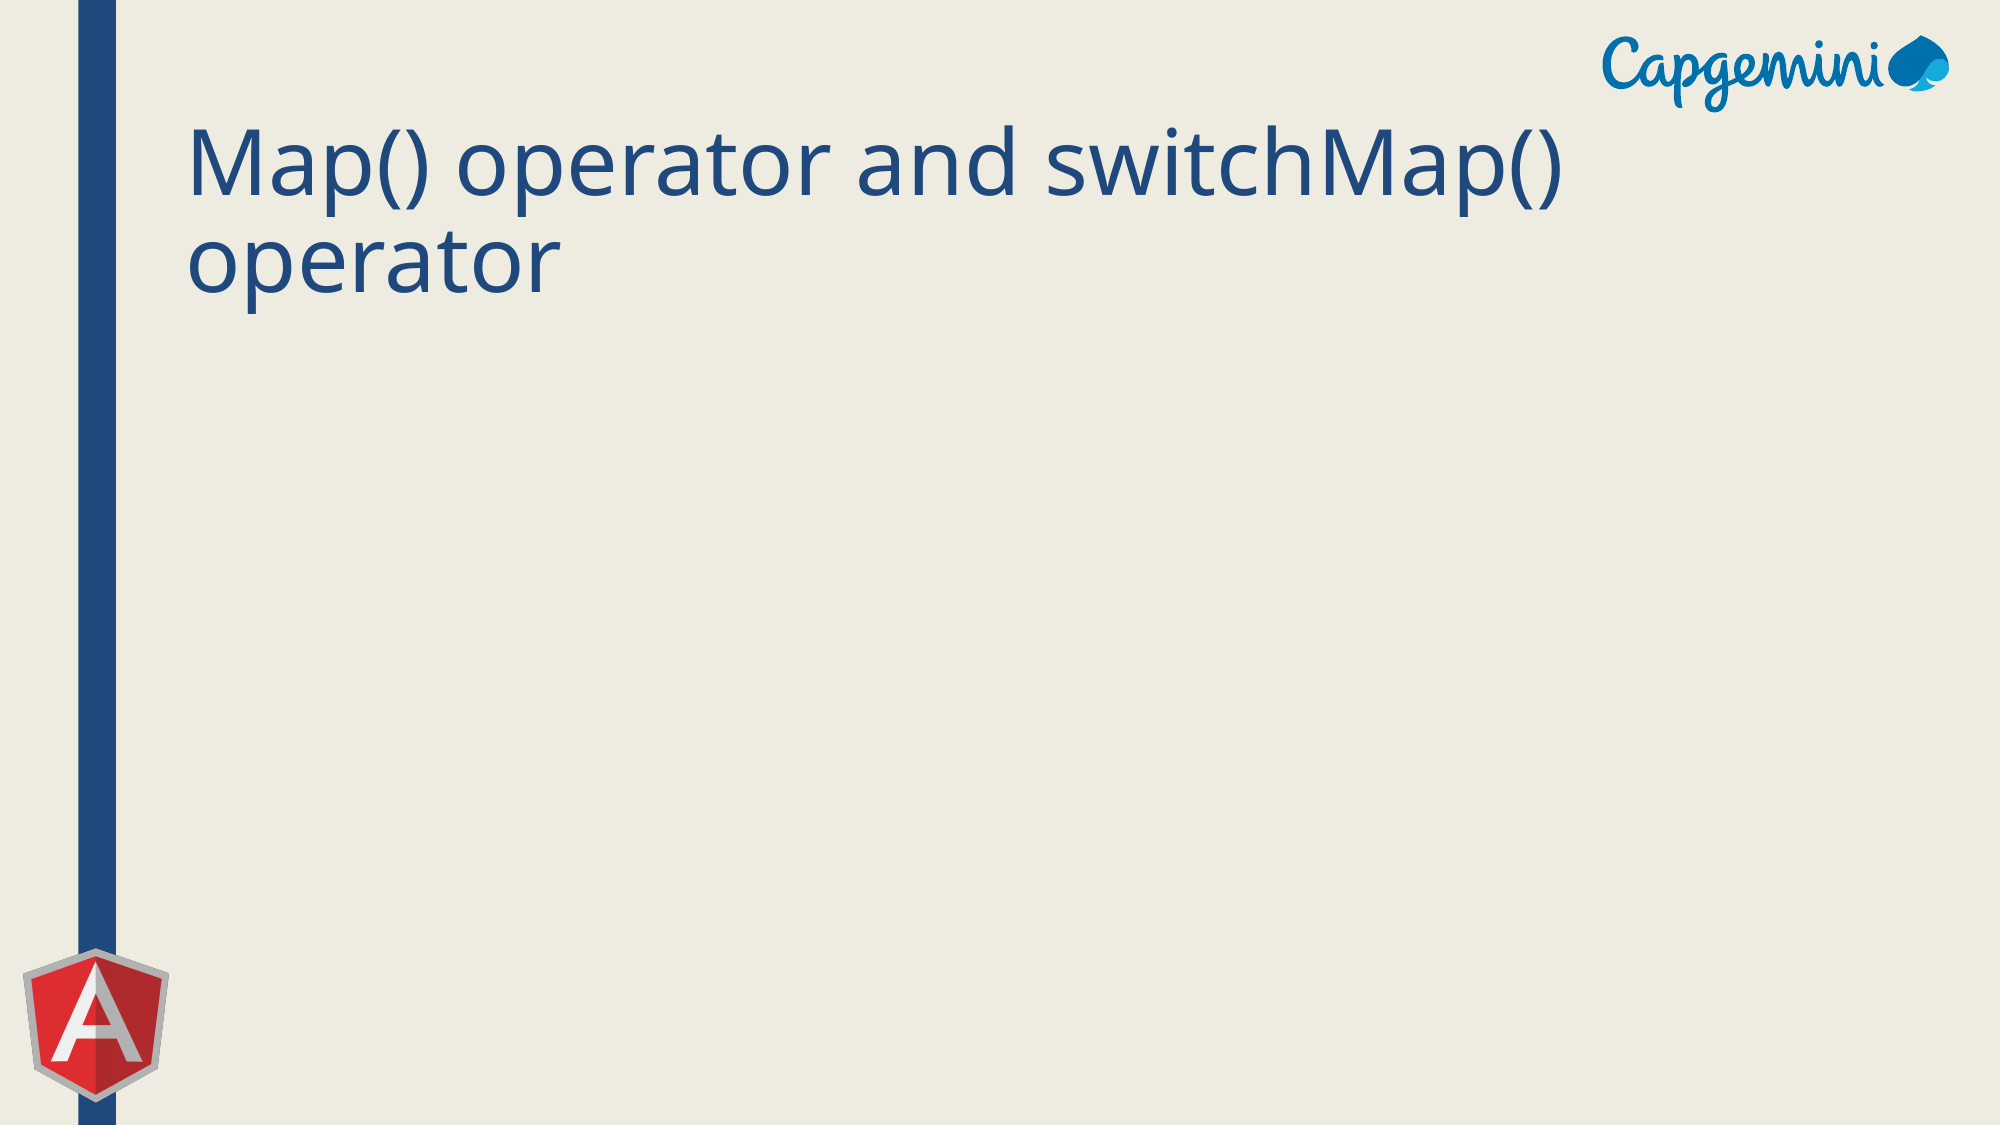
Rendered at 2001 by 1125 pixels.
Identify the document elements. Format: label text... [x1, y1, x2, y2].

title Map() operator and switchMap() operator [170, 109, 1830, 354]
picture [23, 948, 169, 1103]
